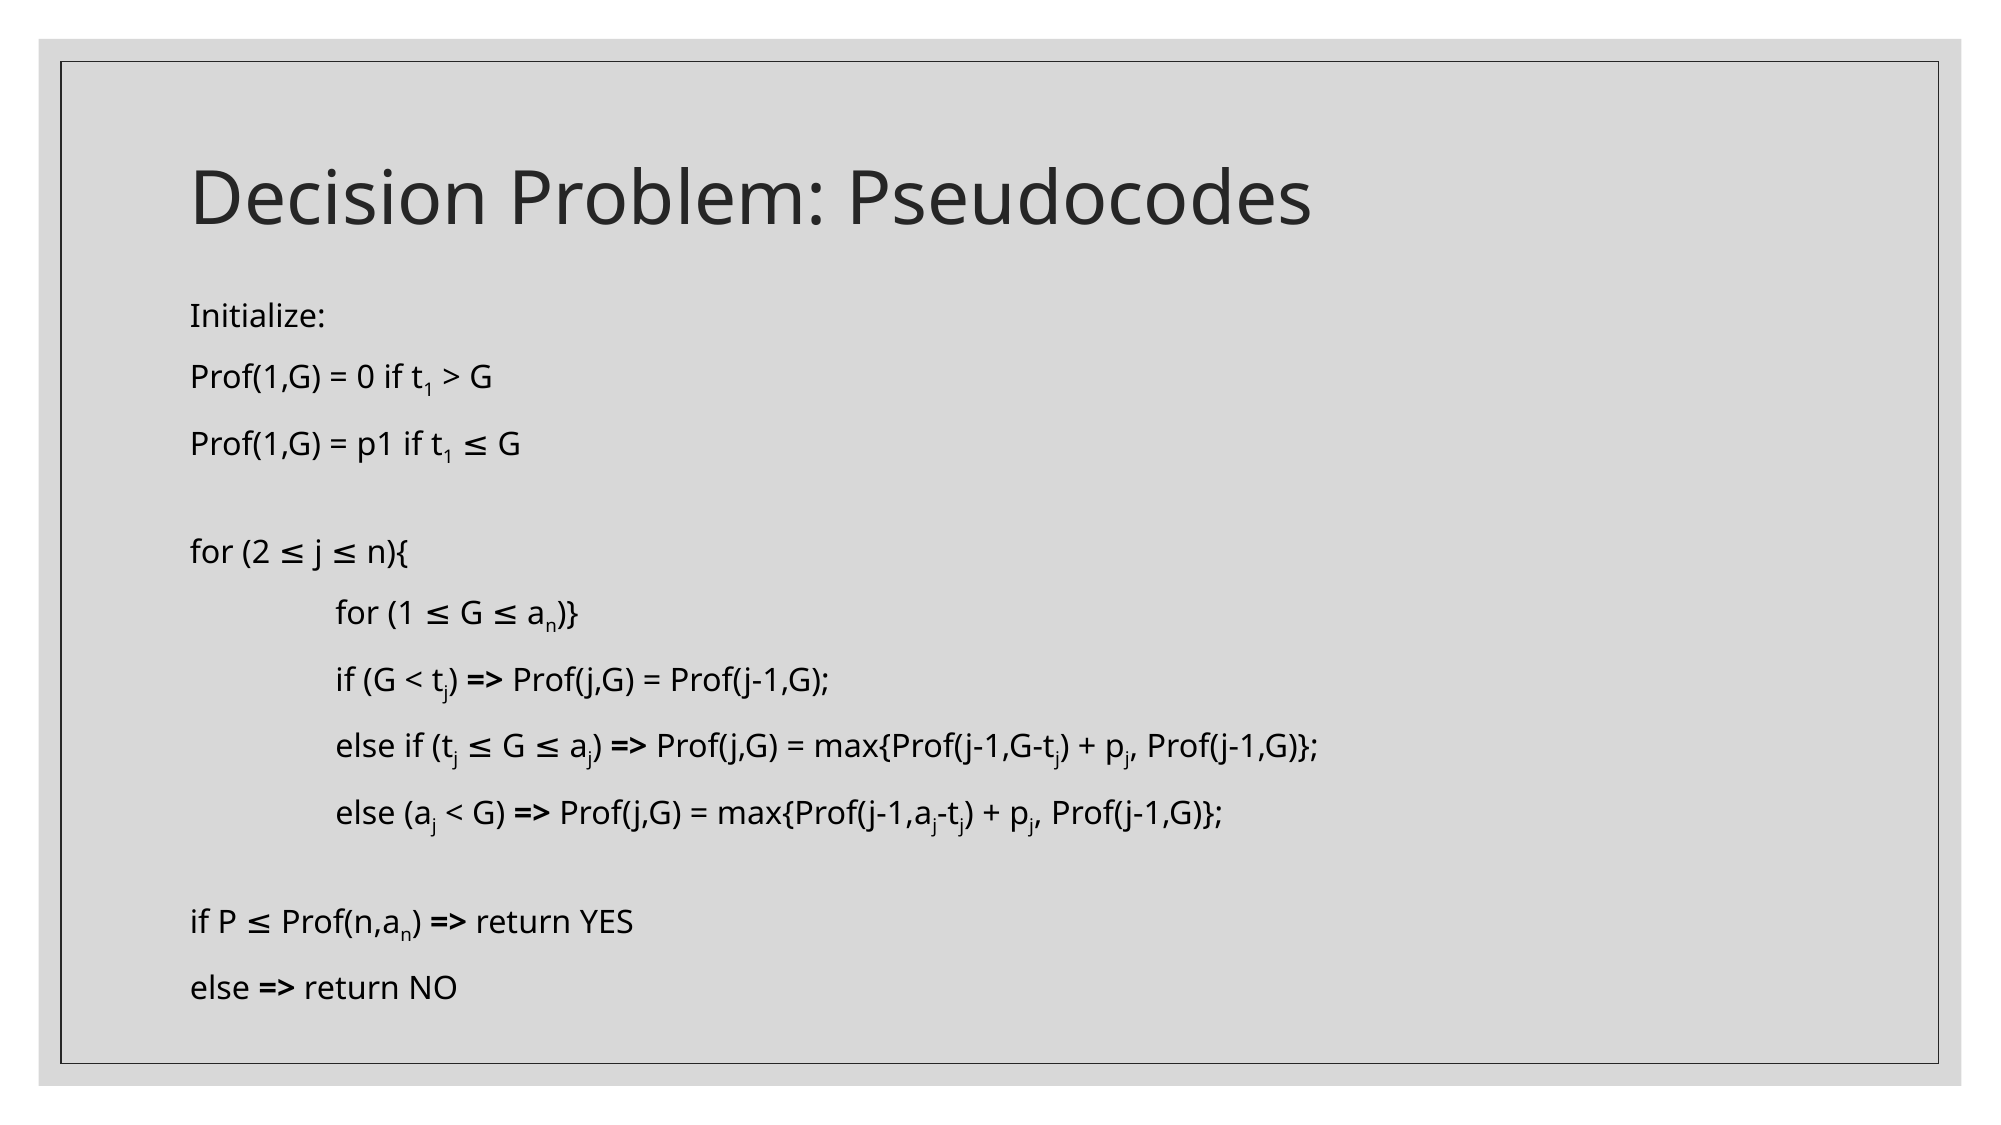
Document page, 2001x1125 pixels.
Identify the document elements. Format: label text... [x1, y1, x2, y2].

list Initialize: Prof(1,G) = 0 if t1 > G Prof(1,G) = p1 if t1 ≤ G for (2 ≤ j ≤ n){ for (1 ≤ G ≤ an)} if (G < tj) => Prof(j,G) = Prof(j-1,G); else if (tj ≤ G ≤ aj) => Prof(j,G) = max{Prof(j-1,G-tj) + pj, Prof(j-1,G)}; else (aj < G) => Prof(j,G) = max{Prof(j-1,aj-tj) + pj, Prof(j-1,G)}; if P ≤ Prof(n,an) => return YES else => return NO [174, 283, 1939, 1020]
title Decision Problem: Pseudocodes [174, 88, 1825, 283]
